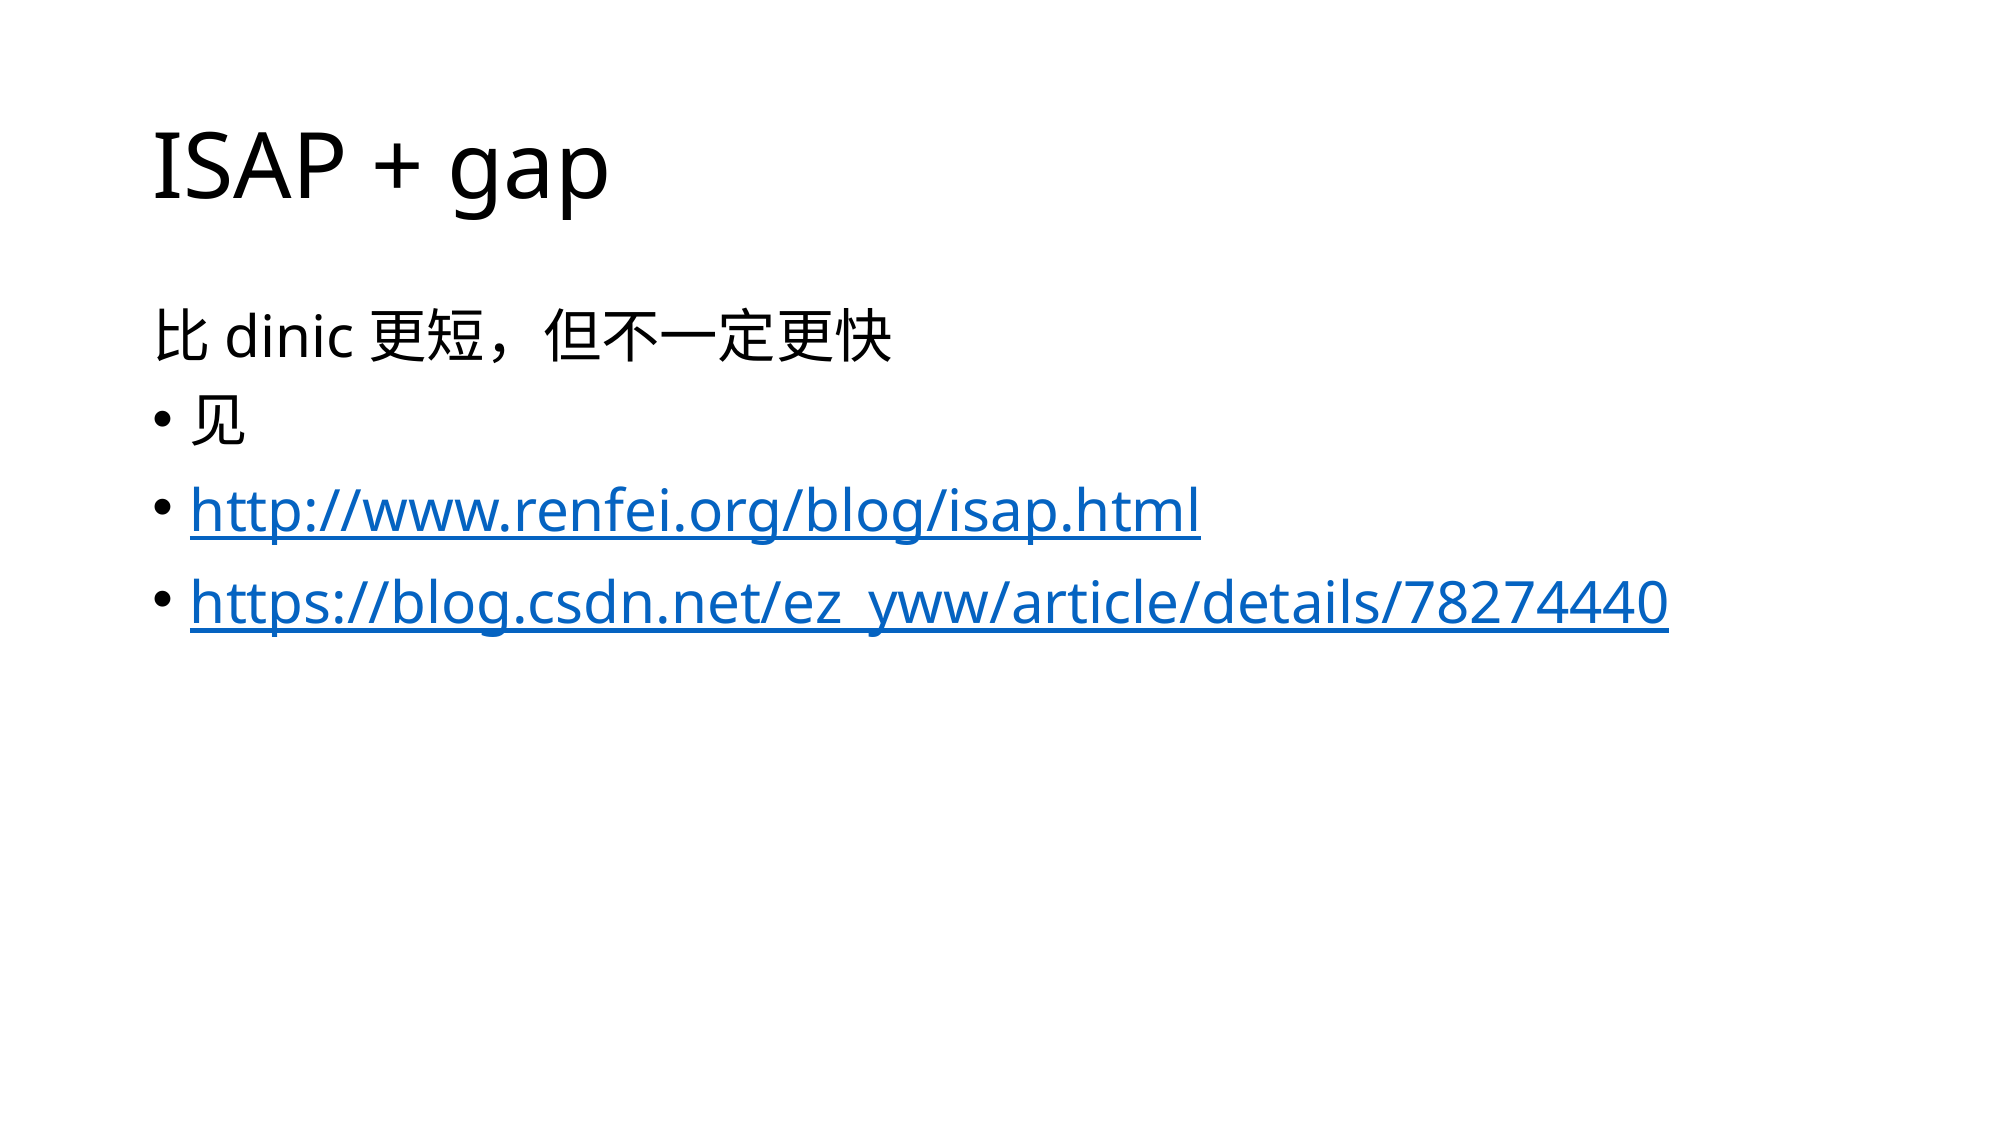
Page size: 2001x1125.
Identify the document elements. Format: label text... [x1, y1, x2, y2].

list 比dinic更短，但不一定更快 见 http://www.renfei.org/blog/isap.html https://blog.csdn.net/ez_yww/article/details/78274440 [137, 299, 1863, 1014]
title ISAP + gap [137, 59, 1863, 278]
